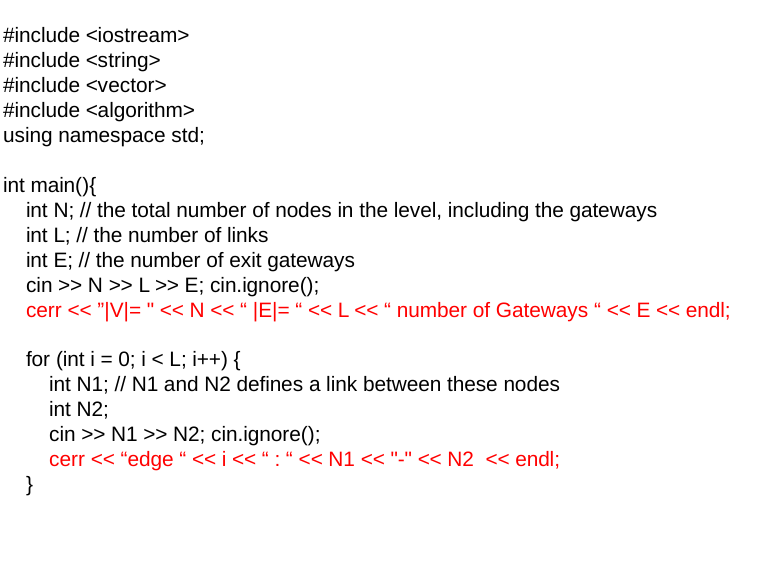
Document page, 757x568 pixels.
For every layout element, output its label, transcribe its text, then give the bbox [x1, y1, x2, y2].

list #include <iostream> #include <string> #include <vector> #include <algorithm> using namespace std; int main(){ int N; // the total number of nodes in the level, including the gateways int L; // the number of links int E; // the number of exit gateways cin >> N >> L >> E; cin.ignore(); cerr << ”|V|= " << N << “ |E|= “ << L << “ number of Gateways “ << E << endl; for (int i = 0; i < L; i++) { int N1; // N1 and N2 defines a link between these nodes int N2; cin >> N1 >> N2; cin.ignore(); cerr << “edge “ << i << “ : “ << N1 << "-" << N2 << endl; } [3, 21, 757, 527]
